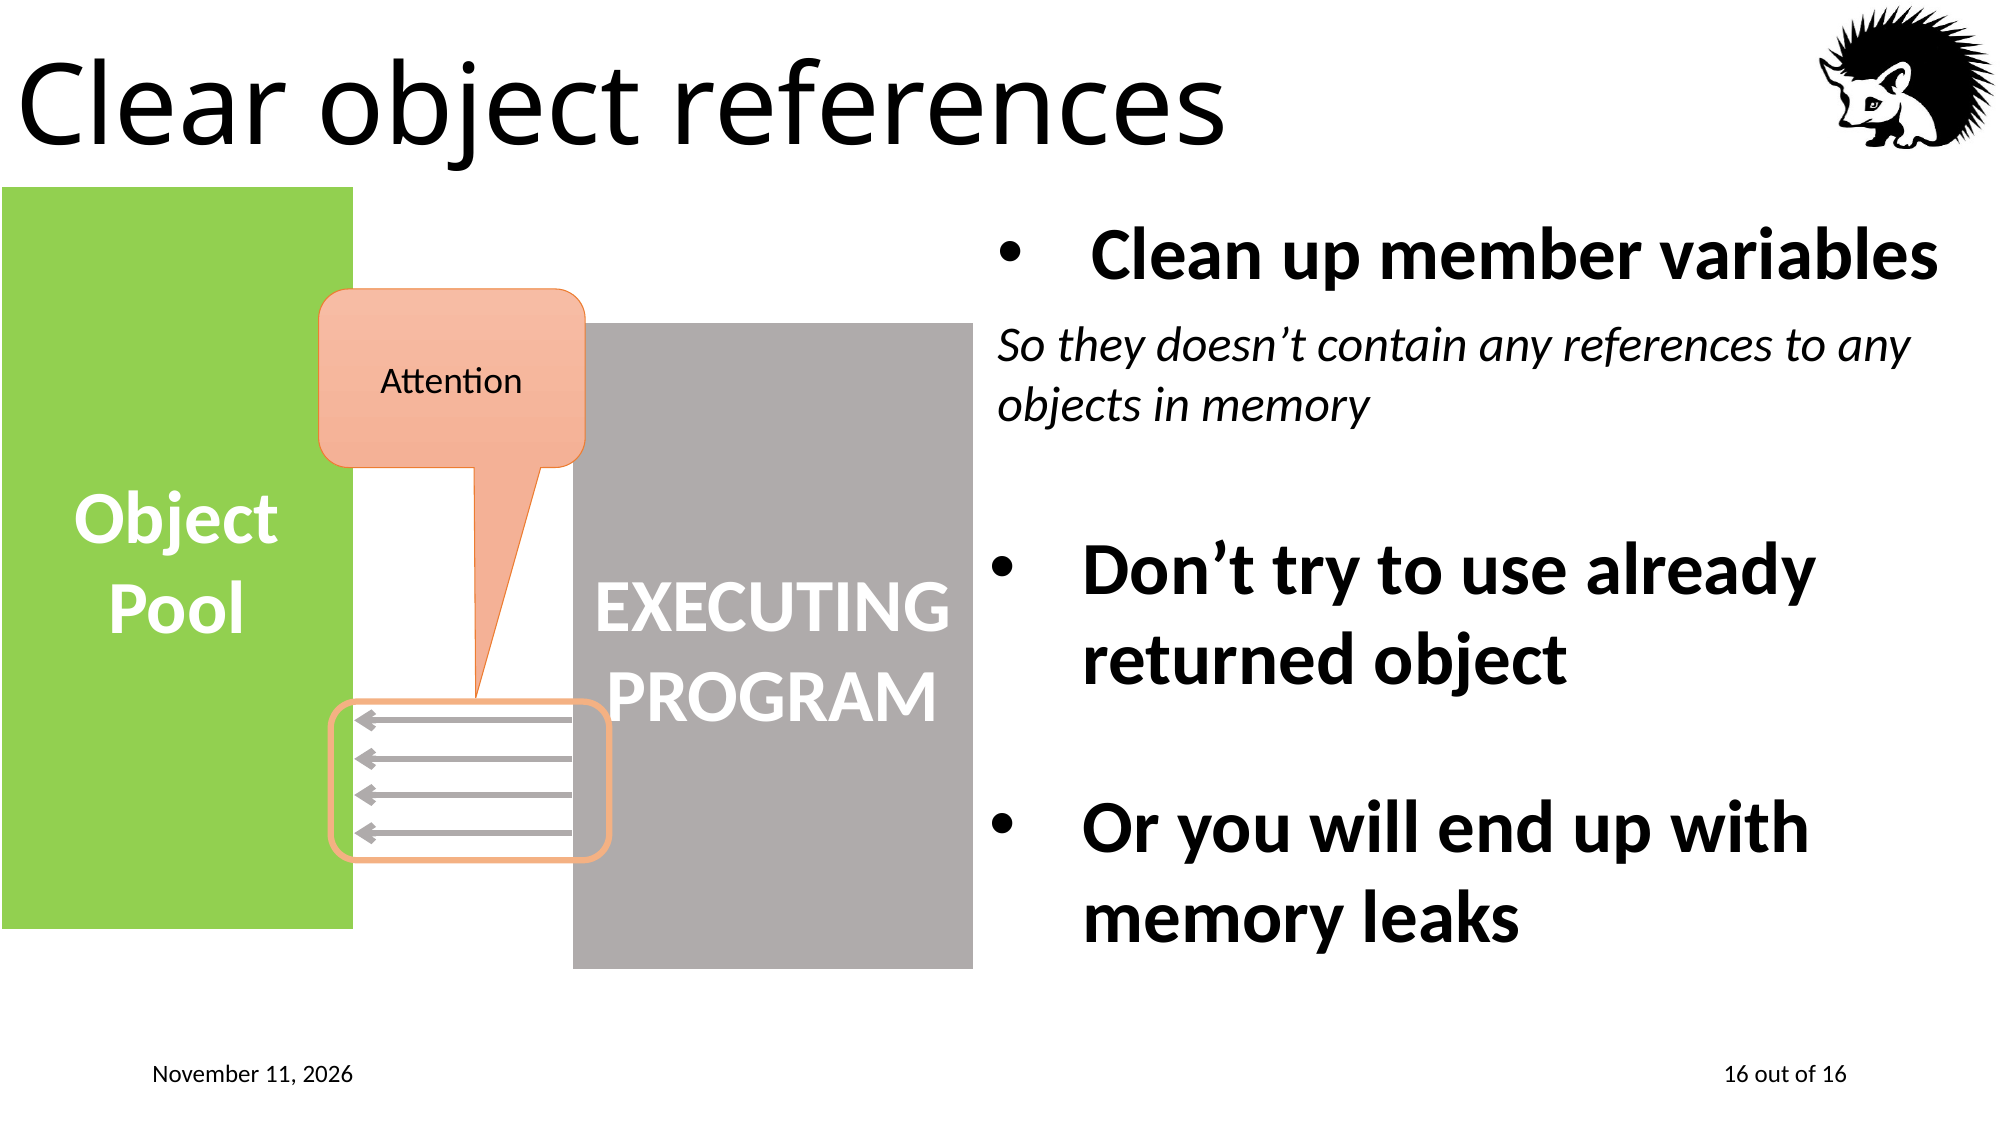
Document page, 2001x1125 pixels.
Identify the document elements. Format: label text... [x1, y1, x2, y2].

text_box Don’t try to use already returned object [974, 512, 1992, 708]
text_box So they doesn’t contain any references to any objects in memory [982, 303, 2000, 439]
text_box Object Pool [0, 184, 356, 933]
text_box EXECUTING PROGRAM [570, 320, 976, 973]
slide_number 16 out of 16 [1412, 1042, 1863, 1103]
picture [1813, 0, 2000, 155]
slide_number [137, 1042, 588, 1103]
text_box [329, 700, 611, 862]
title Clear object references [0, 0, 1725, 218]
text_box Attention [318, 288, 586, 699]
text_box Or you will end up with memory leaks [974, 770, 1992, 965]
text_box Clean up member variables [982, 197, 2000, 303]
